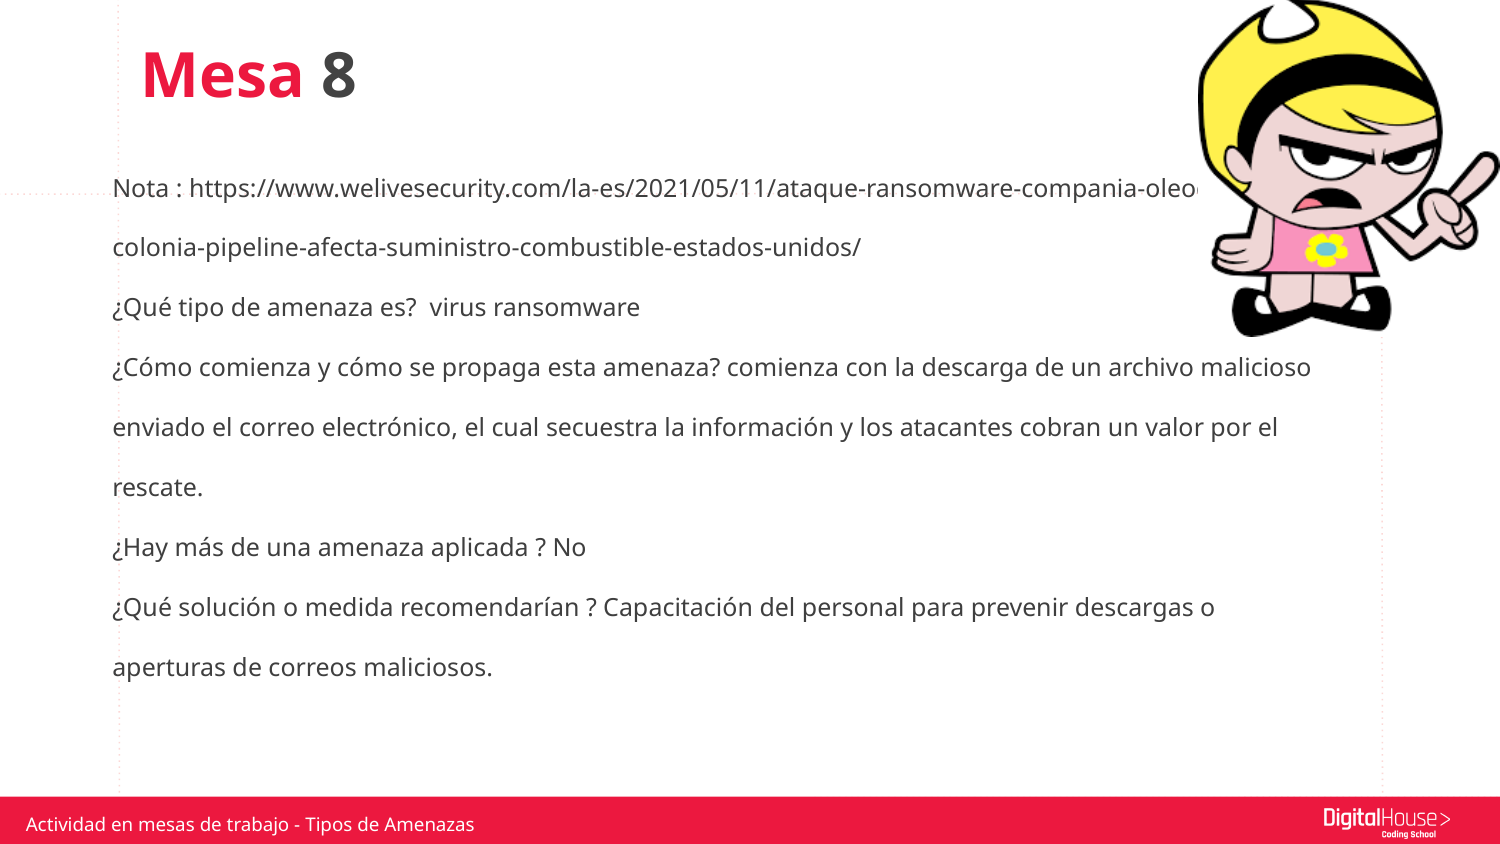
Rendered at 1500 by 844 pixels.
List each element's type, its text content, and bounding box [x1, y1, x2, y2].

picture [1198, 0, 1500, 338]
text_box Nota : https://www.welivesecurity.com/la-es/2021/05/11/ataque-ransomware-compania-oleoducto-colonia-pipeline-afecta-suministro-combustible-estados-unidos/ ¿Qué tipo de amenaza es? virus ransomware ¿Cómo comienza y cómo se propaga esta amenaza? comienza con la descarga de un archivo malicioso enviado el correo electrónico, el cual secuestra la información y los atacantes cobran un valor por el rescate. ¿Hay más de una amenaza aplicada ? No ¿Qué solución o medida recomendarían ? Capacitación del personal para prevenir descargas o aperturas de correos maliciosos. [97, 127, 1350, 779]
text_box Mesa 8 [125, 28, 1098, 127]
picture [1324, 808, 1450, 839]
